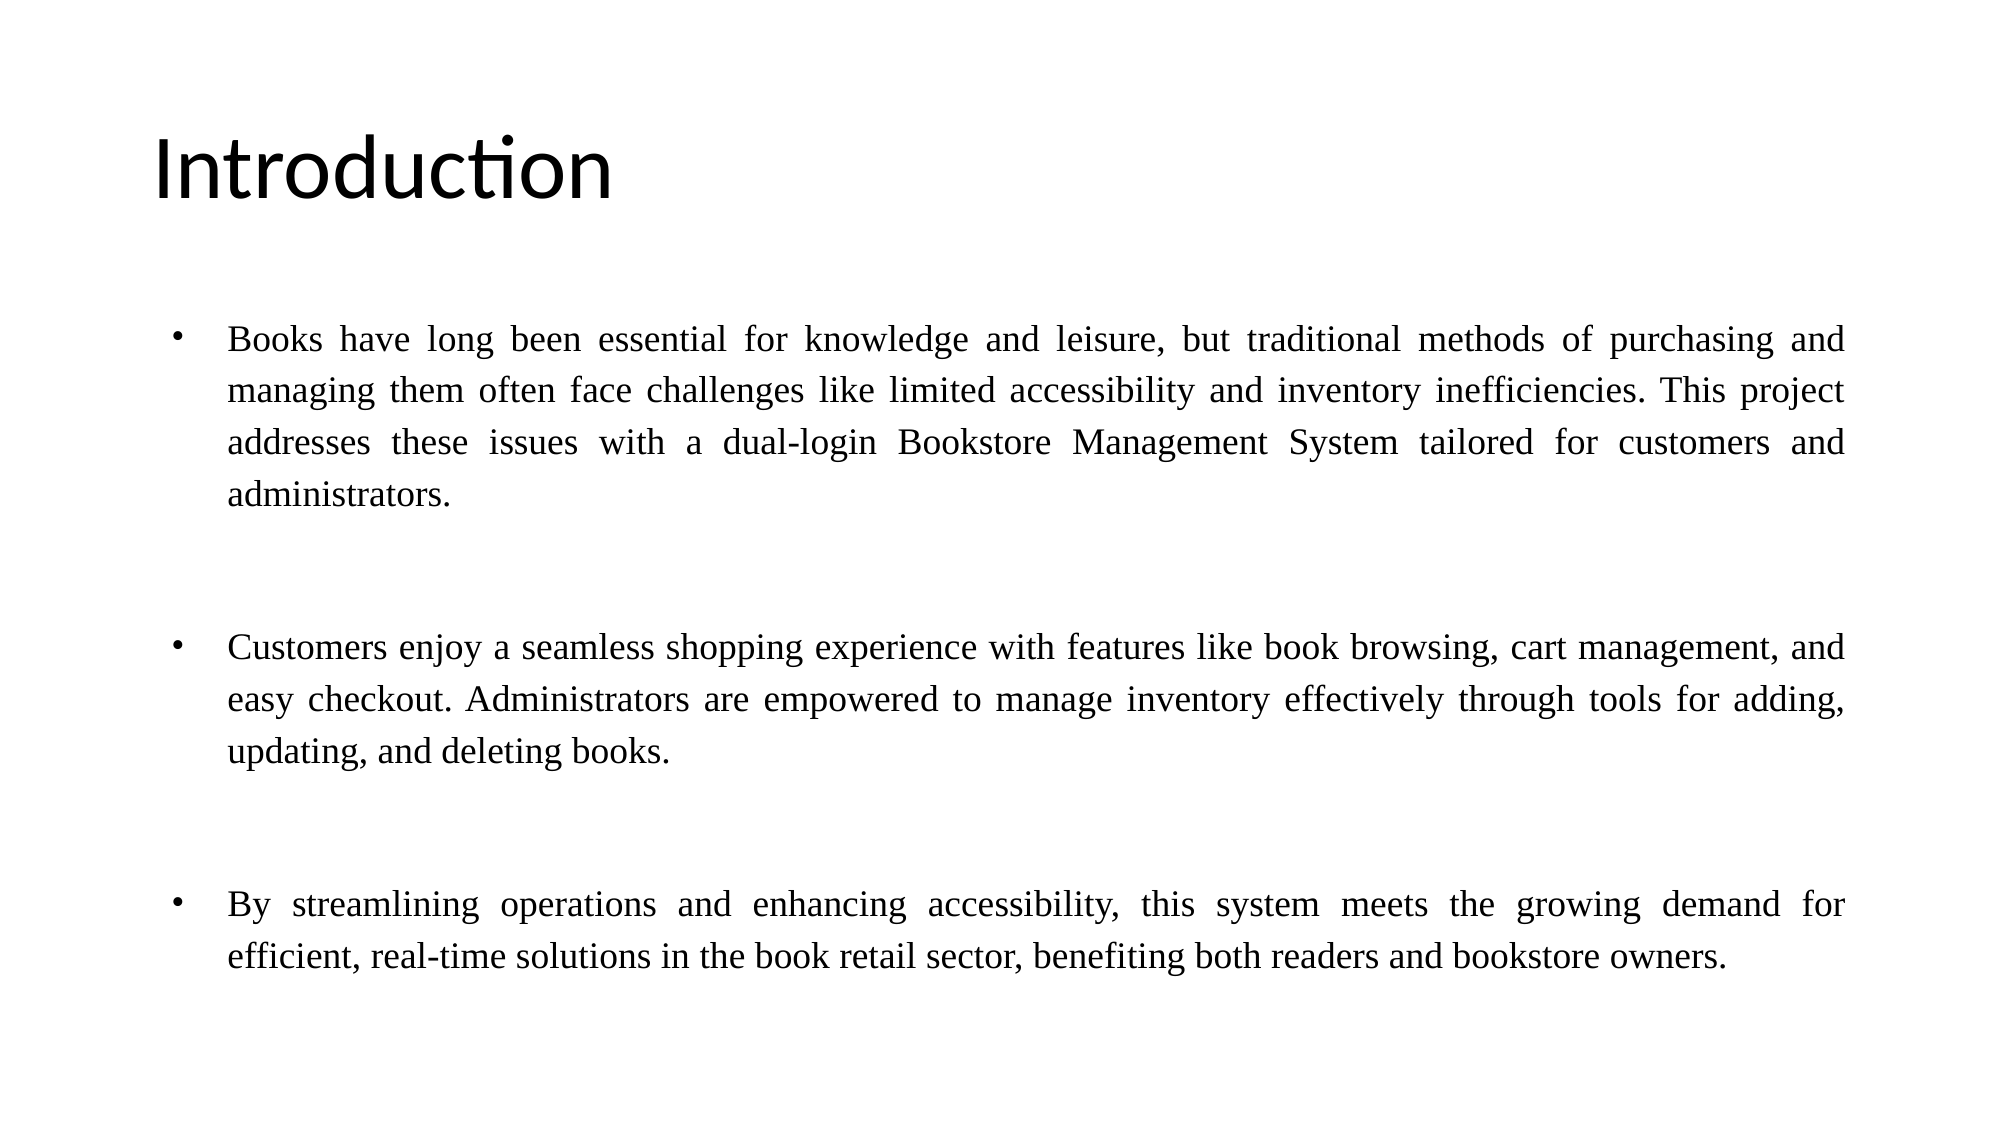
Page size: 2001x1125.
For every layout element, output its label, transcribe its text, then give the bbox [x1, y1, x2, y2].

list Books have long been essential for knowledge and leisure, but traditional methods of purchasing and managing them often face challenges like limited accessibility and inventory inefficiencies. This project addresses these issues with a dual-login Bookstore Management System tailored for customers and administrators. Customers enjoy a seamless shopping experience with features like book browsing, cart management, and easy checkout. Administrators are empowered to manage inventory effectively through tools for adding, updating, and deleting books. By streamlining operations and enhancing accessibility, this system meets the growing demand for efficient, real-time solutions in the book retail sector, benefiting both readers and bookstore owners. [137, 299, 1863, 1014]
title Introduction [137, 59, 1863, 278]
